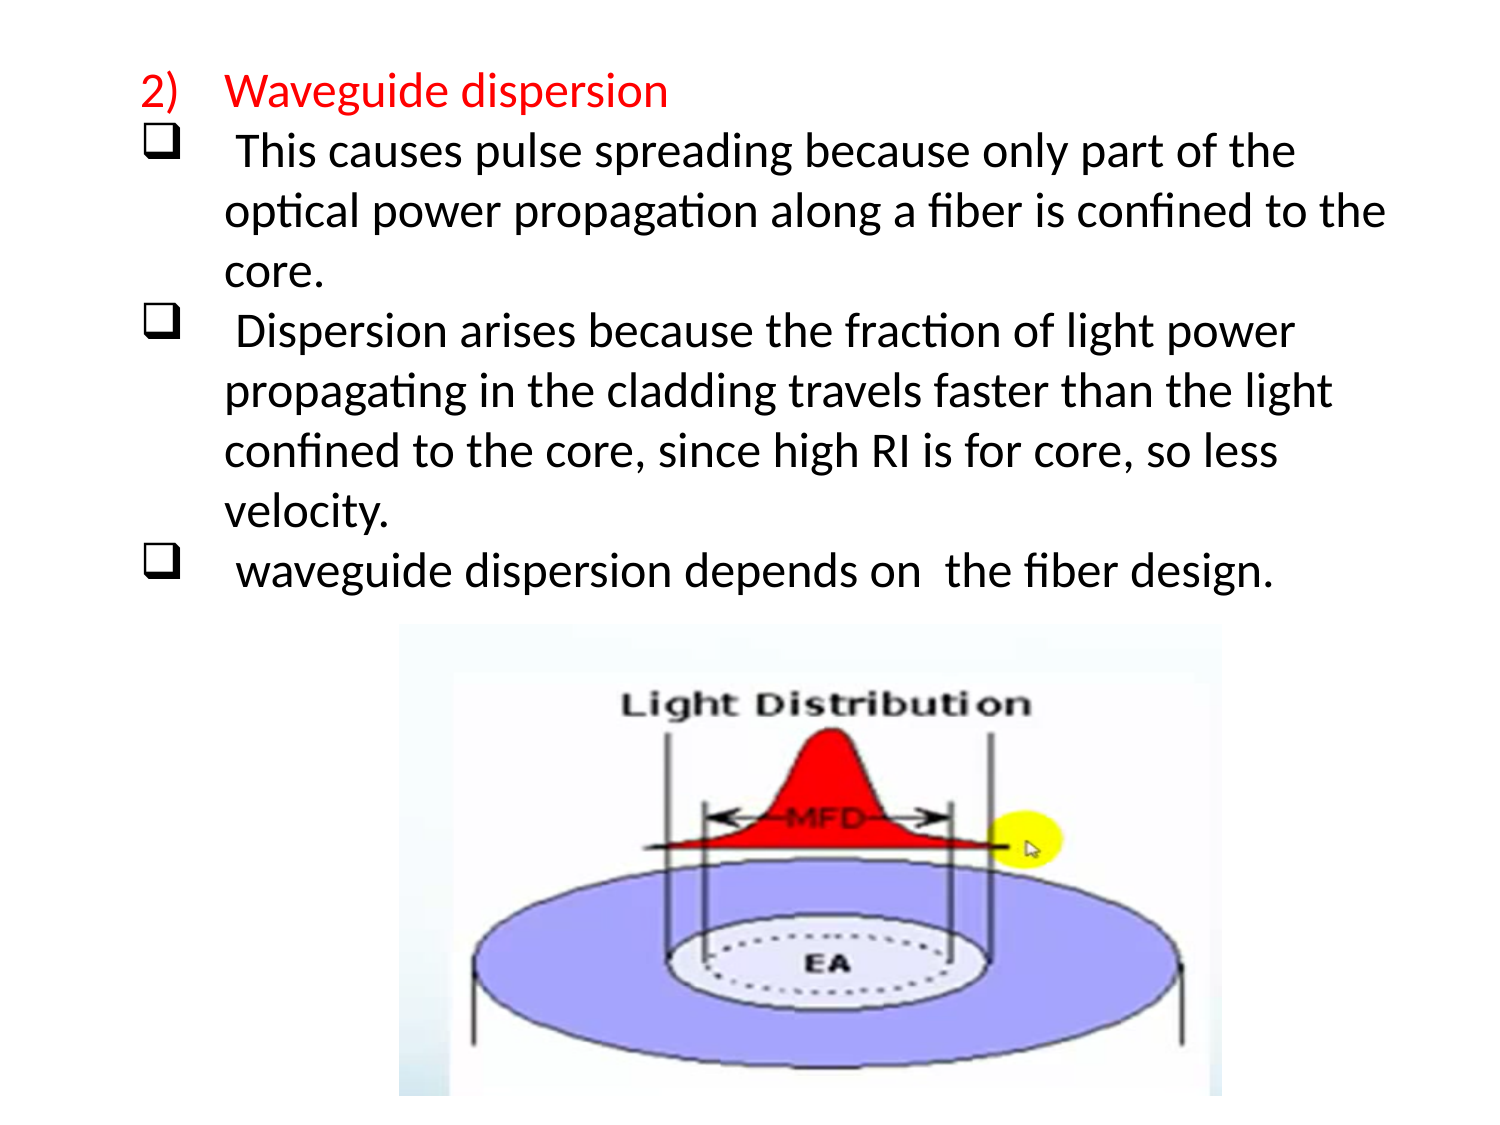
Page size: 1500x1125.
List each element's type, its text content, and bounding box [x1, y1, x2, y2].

text_box Waveguide dispersion This causes pulse spreading because only part of the optical power propagation along a fiber is confined to the core. Dispersion arises because the fraction of light power propagating in the cladding travels faster than the light confined to the core, since high RI is for core, so less velocity. waveguide dispersion depends on the fiber design. [125, 49, 1450, 605]
picture [399, 624, 1222, 1096]
